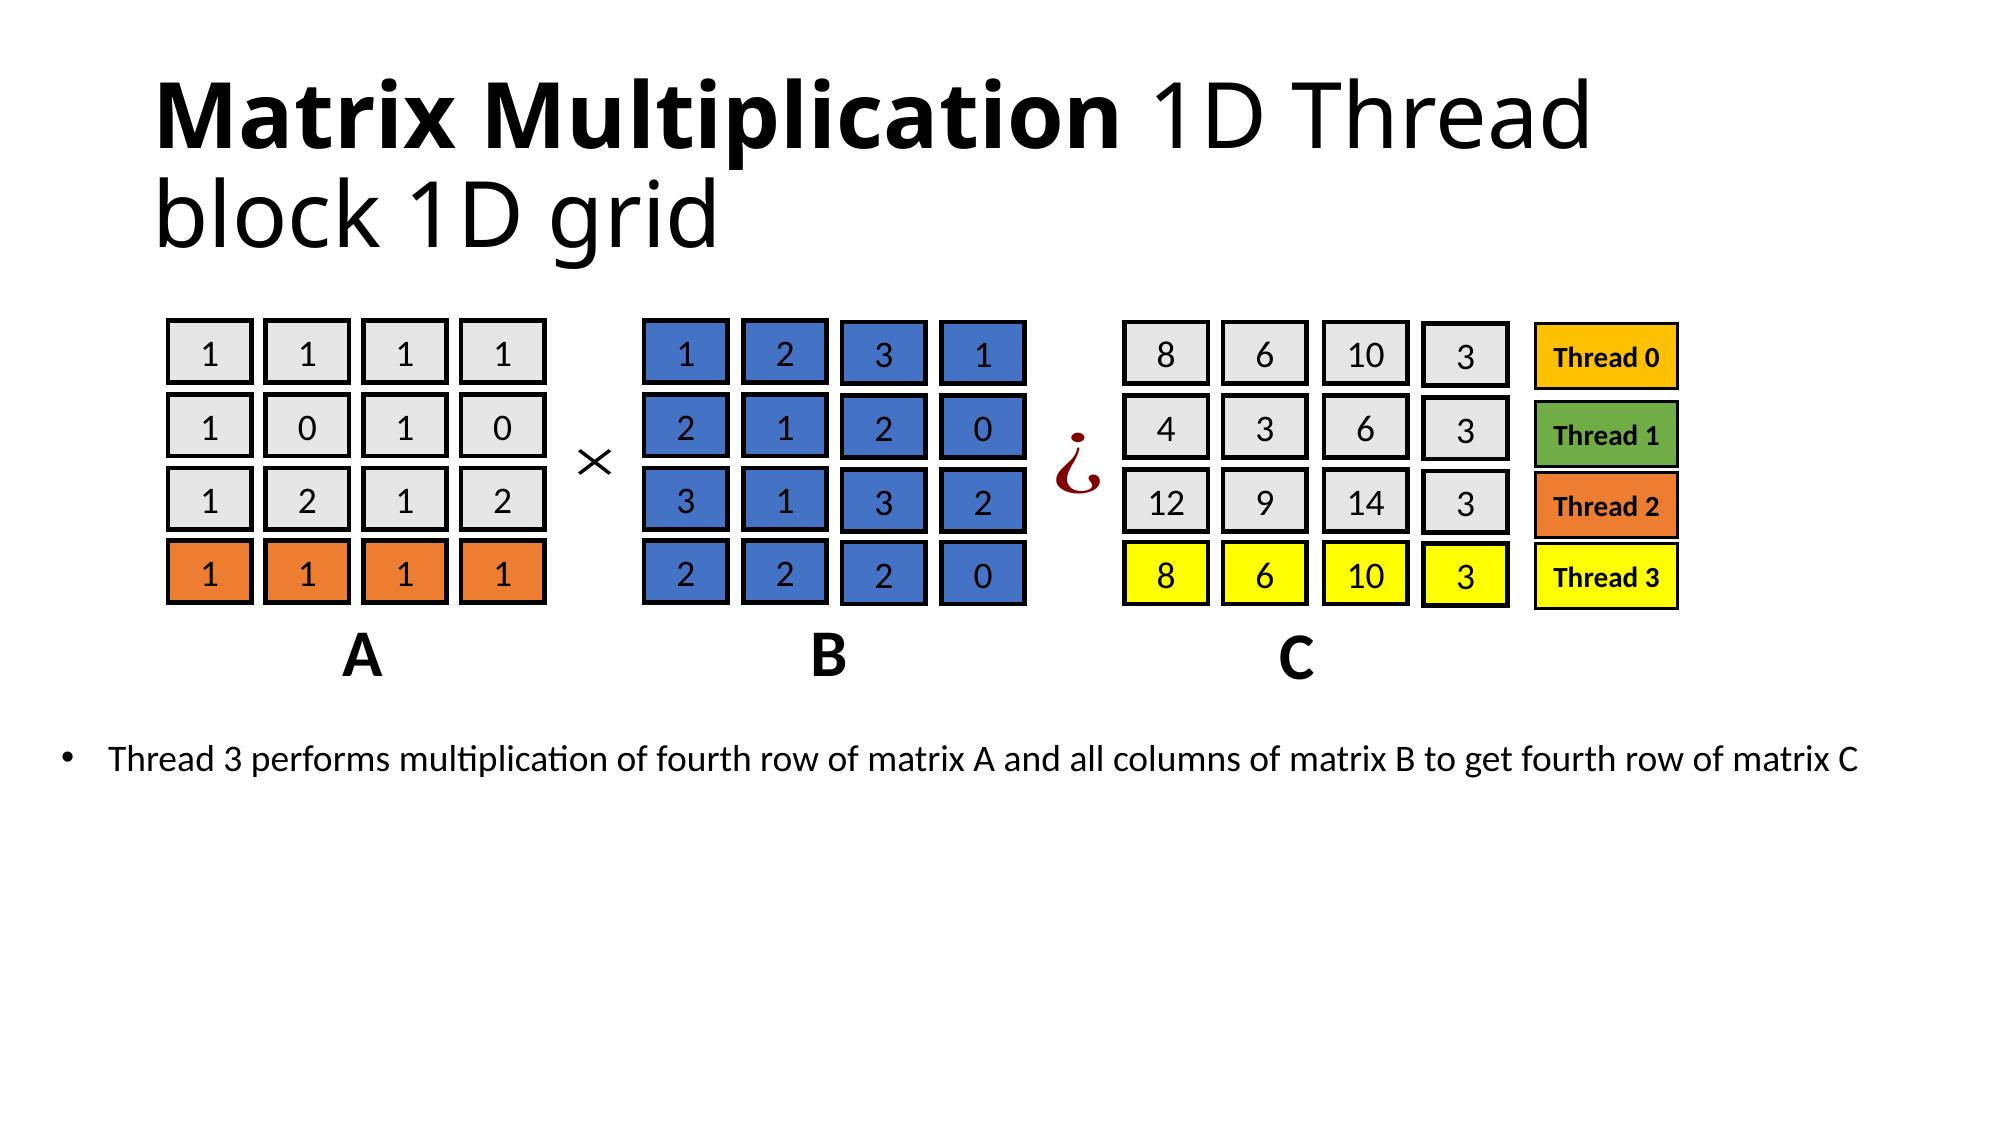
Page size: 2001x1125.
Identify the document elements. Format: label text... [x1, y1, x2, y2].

text_box 2 [265, 467, 350, 531]
text_box 3 [841, 468, 927, 532]
text_box 12 [1123, 468, 1209, 532]
text_box 1 [940, 321, 1026, 385]
text_box Thread 1 [1534, 400, 1679, 467]
text_box 2 [742, 319, 828, 383]
text_box 3 [1423, 543, 1508, 606]
text_box A [328, 602, 399, 698]
text_box 1 [460, 540, 545, 603]
text_box 1 [167, 319, 252, 383]
text_box 10 [1323, 321, 1408, 385]
text_box 9 [1222, 468, 1308, 532]
text_box Thread 3 performs multiplication of fourth row of matrix A and all columns of matrix B to get fourth row of matrix C [46, 726, 1909, 787]
text_box 3 [643, 467, 729, 531]
text_box 14 [1323, 468, 1408, 532]
text_box 0 [460, 393, 545, 457]
title Matrix Multiplication 1D Thread block 1D grid [137, 59, 1863, 278]
text_box 3 [1222, 395, 1308, 459]
text_box 6 [1323, 395, 1408, 459]
text_box 3 [1423, 396, 1508, 460]
text_box 1 [362, 319, 448, 383]
text_box 4 [1123, 395, 1209, 459]
text_box 2 [940, 468, 1026, 532]
text_box 1 [742, 393, 828, 457]
text_box 2 [643, 540, 729, 603]
text_box 1 [643, 319, 729, 383]
text_box 1 [167, 467, 252, 531]
text_box 2 [460, 467, 545, 531]
text_box 2 [643, 393, 729, 457]
text_box 2 [742, 540, 828, 603]
text_box 0 [265, 393, 350, 457]
text_box C [1264, 605, 1333, 701]
text_box 8 [1123, 321, 1209, 385]
text_box Thread 2 [1534, 471, 1679, 538]
text_box 8 [1123, 541, 1209, 605]
text_box Thread 0 [1534, 323, 1679, 389]
text_box 1 [167, 393, 252, 457]
text_box 0 [940, 395, 1026, 459]
text_box B [795, 602, 863, 697]
text_box 2 [841, 395, 927, 459]
text_box 1 [167, 540, 252, 603]
text_box 6 [1222, 321, 1308, 385]
text_box 6 [1222, 541, 1308, 605]
text_box Thread 3 [1534, 543, 1679, 610]
text_box 1 [265, 540, 350, 603]
text_box 1 [742, 467, 828, 531]
text_box 1 [362, 393, 448, 457]
text_box 1 [460, 319, 545, 383]
text_box 1 [362, 467, 448, 531]
text_box 1 [265, 319, 350, 383]
text_box 3 [841, 321, 927, 385]
text_box 10 [1323, 541, 1408, 605]
text_box 3 [1423, 470, 1508, 534]
text_box 0 [940, 541, 1026, 605]
text_box 1 [362, 540, 448, 603]
text_box 3 [1423, 323, 1508, 386]
text_box 2 [841, 541, 927, 605]
